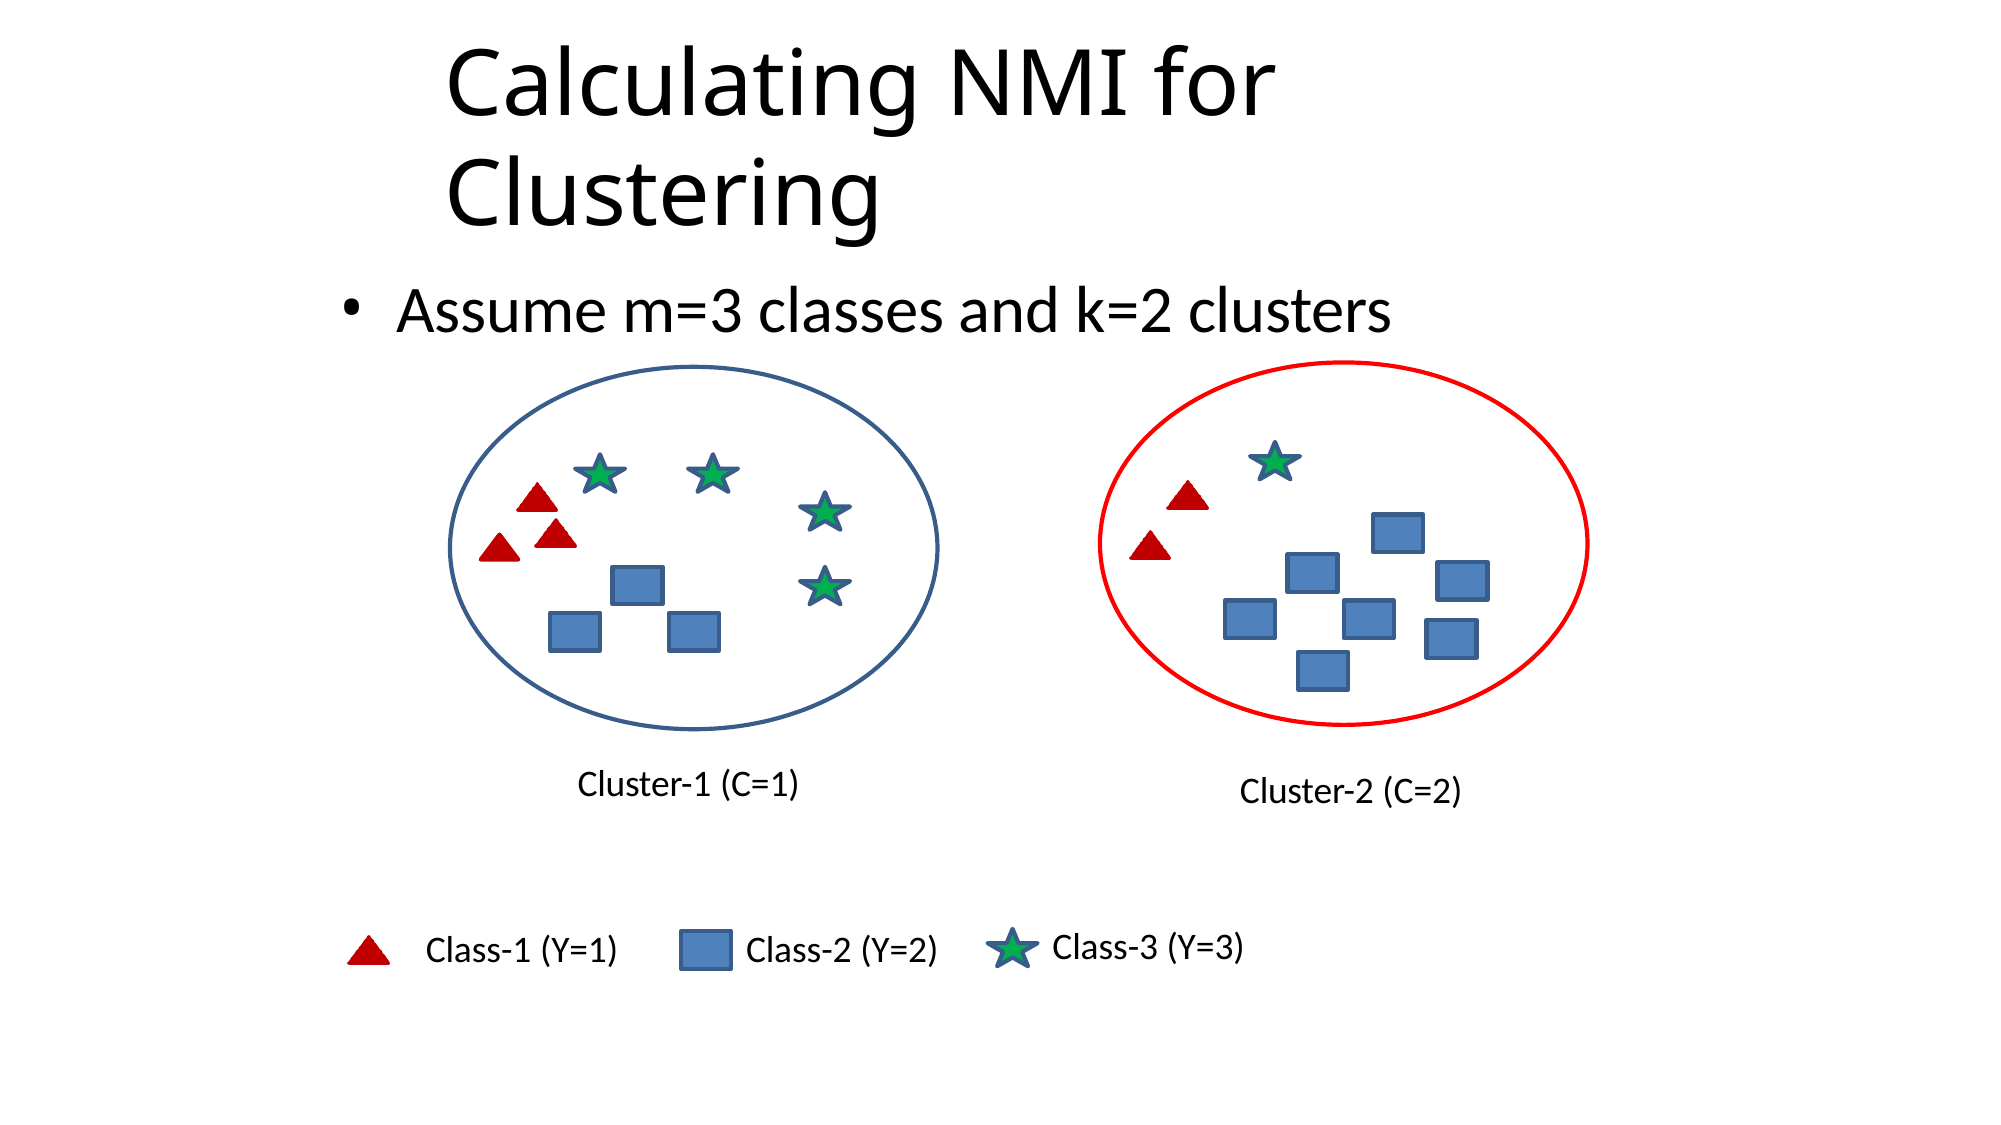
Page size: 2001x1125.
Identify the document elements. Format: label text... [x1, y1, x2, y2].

text_box Assume m=3 classes and k=2 clusters [337, 263, 1400, 346]
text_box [985, 926, 1040, 969]
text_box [1097, 360, 1590, 728]
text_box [679, 929, 734, 971]
text_box Cluster-2 (C=2) [1237, 764, 1468, 812]
text_box Class-1 (Y=1) [423, 922, 622, 970]
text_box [447, 364, 940, 732]
text_box Class-2 (Y=2) [744, 922, 942, 970]
picture [347, 935, 390, 965]
text_box Class-3 (Y=3) [1050, 920, 1248, 968]
text_box Cluster-1 (C=1) [575, 757, 806, 805]
title Calculating NMI for Clustering [442, 21, 1558, 244]
